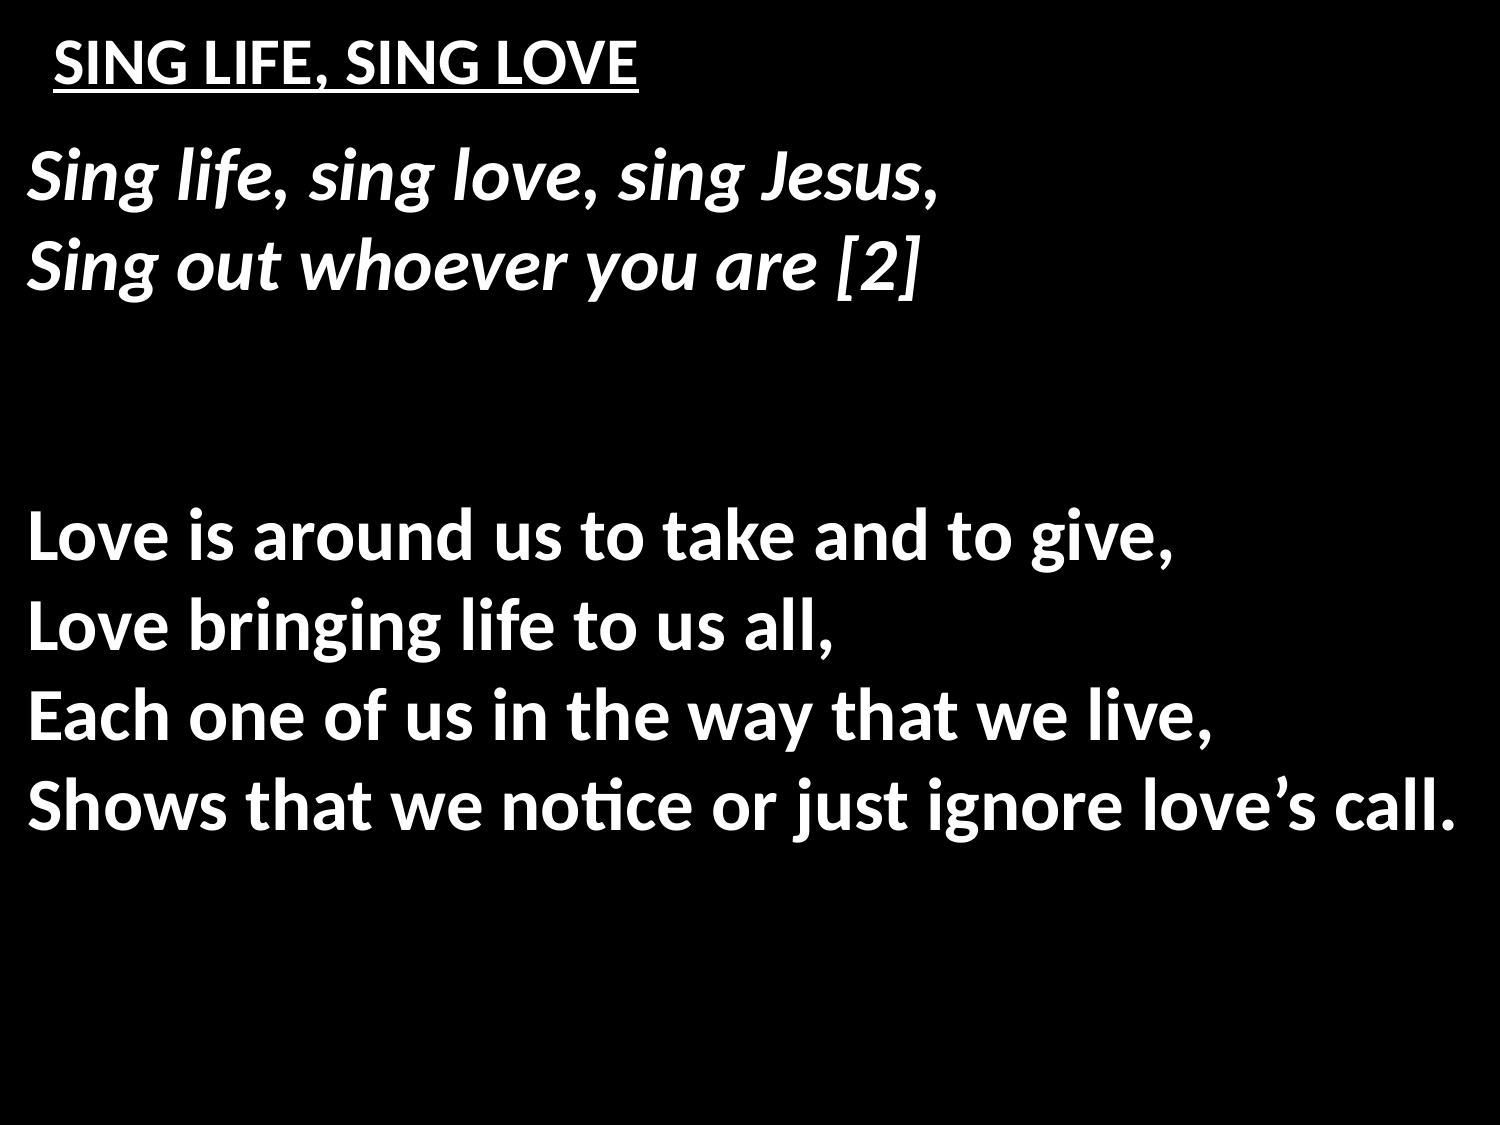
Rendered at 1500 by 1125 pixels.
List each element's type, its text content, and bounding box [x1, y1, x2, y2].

title SING LIFE, SING LOVE [10, 0, 1490, 117]
list Sing life, sing love, sing Jesus, Sing out whoever you are [2] Love is around us to take and to give, Love bringing life to us all, Each one of us in the way that we live, Shows that we notice or just ignore love’s call. [8, 125, 1489, 1116]
